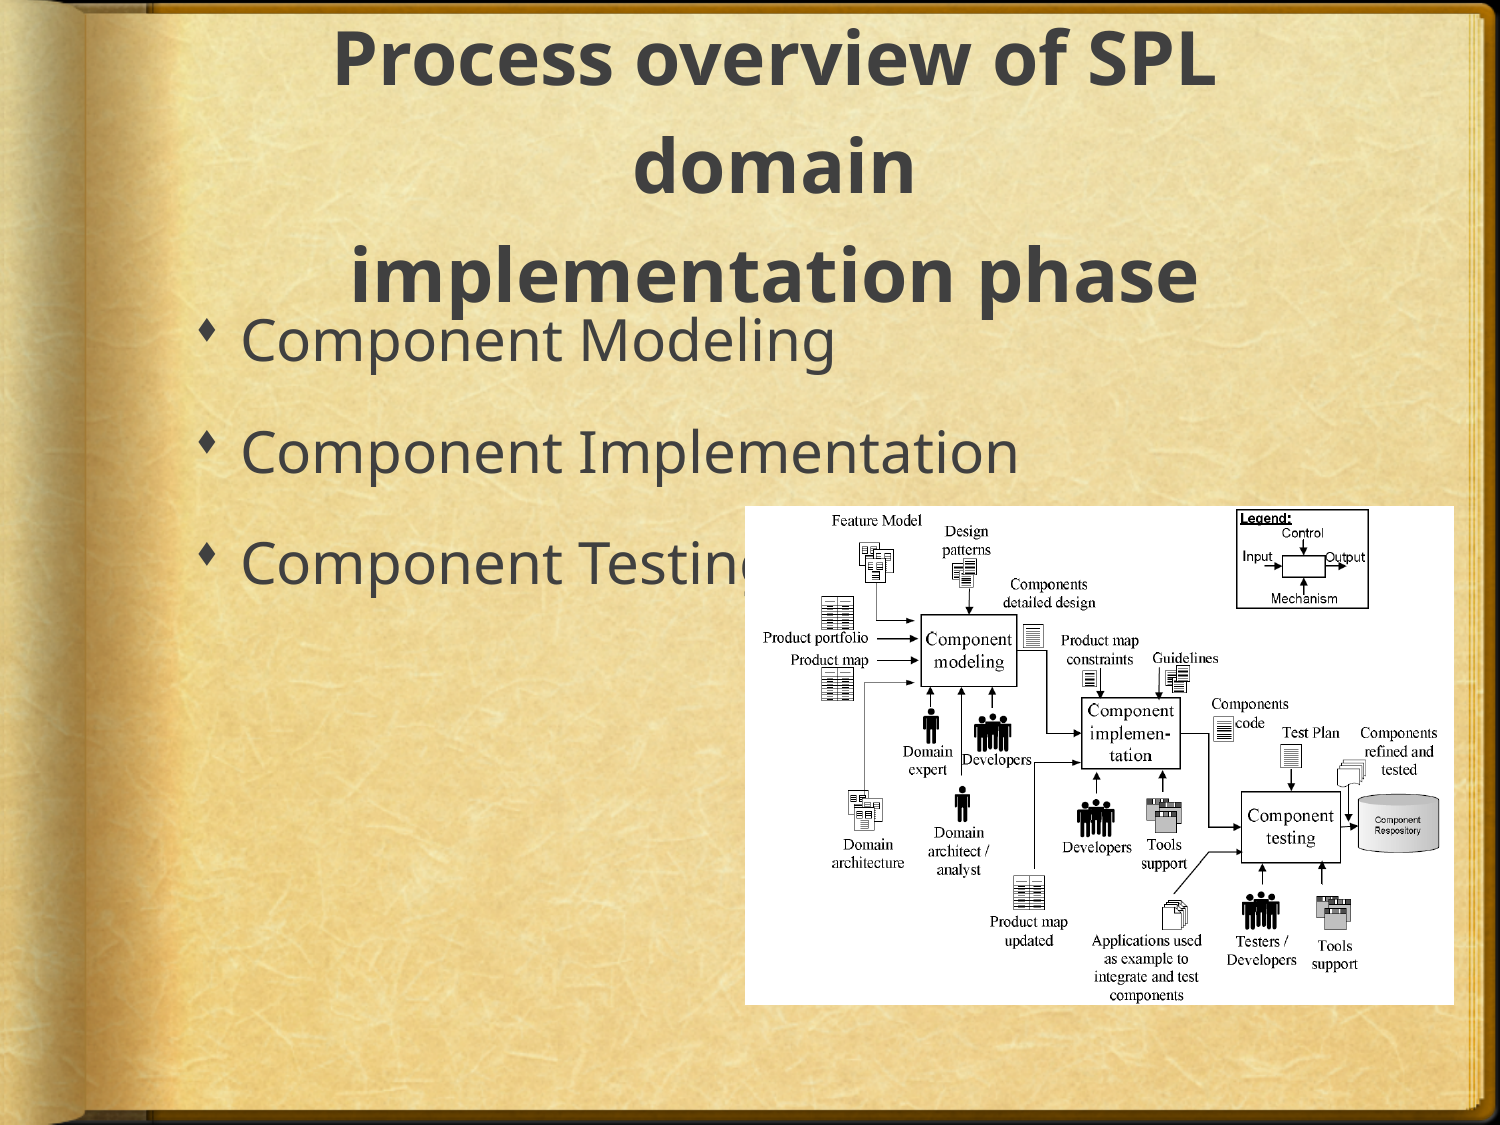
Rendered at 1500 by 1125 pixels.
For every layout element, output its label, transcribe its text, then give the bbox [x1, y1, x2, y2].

list Component Modeling Component Implementation Component Testing [178, 295, 1372, 1005]
title Process overview of SPL domain implementation phase [178, 45, 1372, 265]
picture [0, 0, 1500, 1125]
